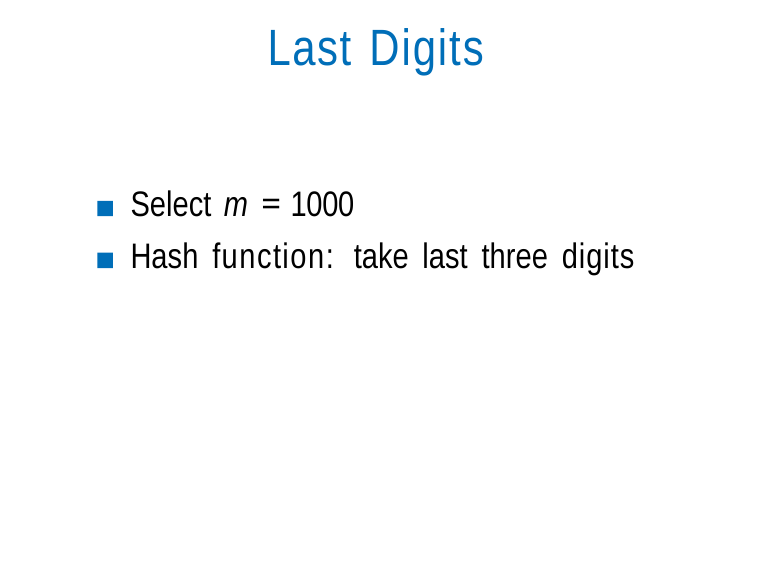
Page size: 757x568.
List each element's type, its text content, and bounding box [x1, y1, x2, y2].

text_box Select m = 1000 Hash function: take last three digits [128, 169, 642, 276]
text_box [97, 252, 113, 269]
text_box [97, 200, 113, 217]
title Last Digits [33, 12, 724, 110]
